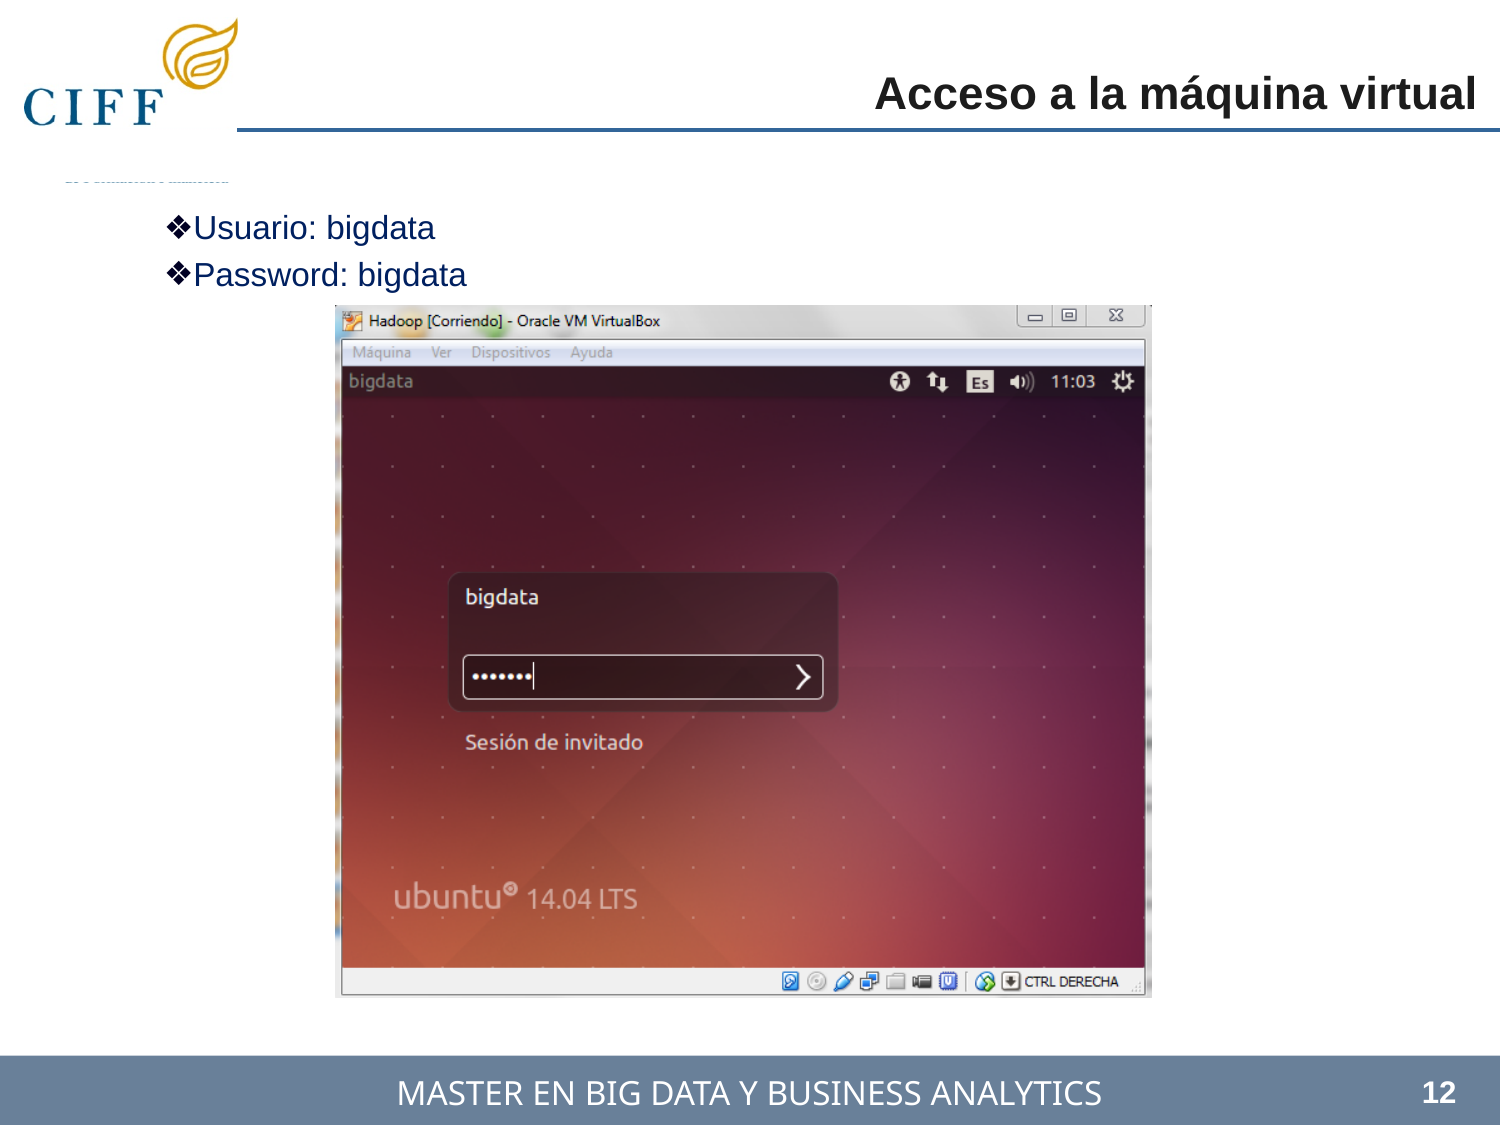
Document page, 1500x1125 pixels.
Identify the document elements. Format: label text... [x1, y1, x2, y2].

picture [24, 17, 238, 129]
picture [334, 305, 1153, 999]
list Usuario: bigdata Password: bigdata [73, 198, 1431, 828]
text_box ‹#› [1385, 1064, 1493, 1121]
text_box Acceso a la máquina virtual [260, 55, 1493, 244]
